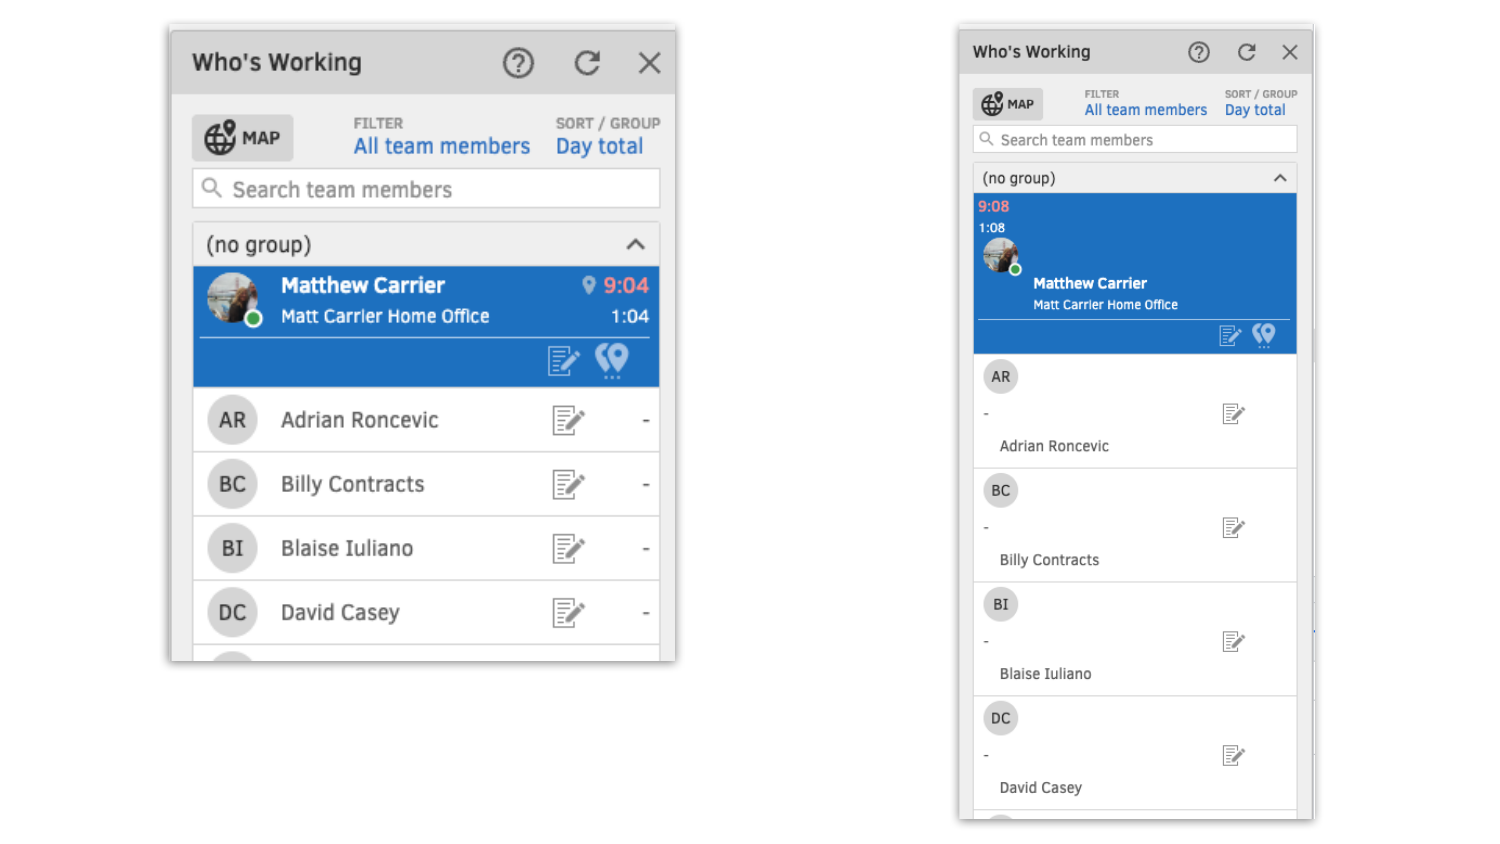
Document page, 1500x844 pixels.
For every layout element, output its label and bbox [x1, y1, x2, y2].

picture [959, 24, 1316, 819]
picture [168, 24, 676, 662]
